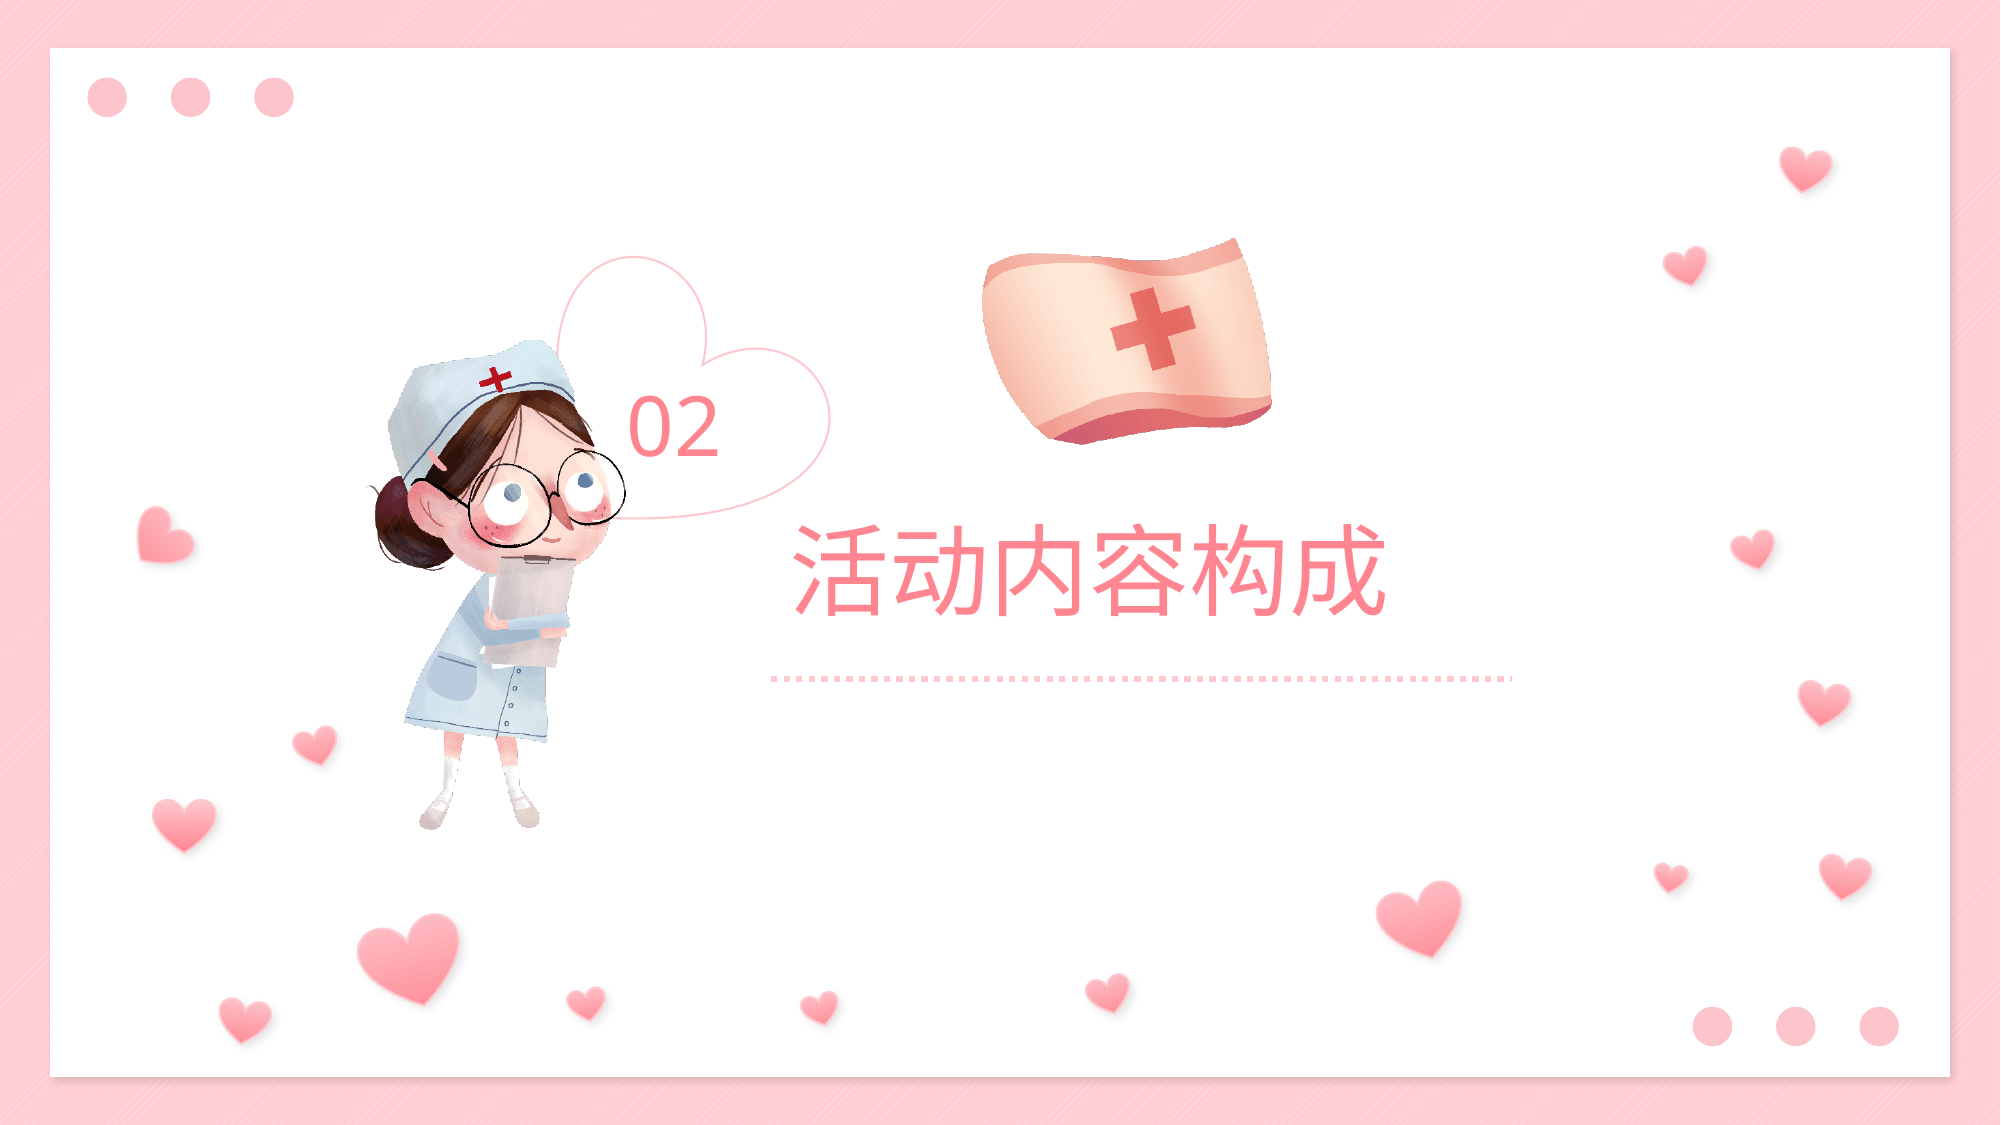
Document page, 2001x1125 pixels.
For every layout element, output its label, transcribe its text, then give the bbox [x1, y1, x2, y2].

text_box [562, 255, 705, 317]
text_box [1818, 853, 1873, 902]
picture [176, 106, 1421, 833]
text_box [1375, 880, 1463, 960]
text_box [1775, 1005, 1817, 1048]
text_box 活动内容构成 [906, 500, 1527, 636]
text_box [253, 76, 295, 119]
text_box [1858, 1005, 1901, 1048]
text_box [1779, 146, 1833, 194]
text_box [1084, 973, 1130, 1015]
text_box [1729, 529, 1775, 571]
text_box [49, 47, 1951, 1078]
text_box [86, 76, 129, 119]
text_box [356, 913, 460, 1007]
text_box [0, 0, 2000, 1125]
text_box [566, 986, 606, 1023]
text_box [1797, 680, 1852, 728]
text_box [1691, 1005, 1734, 1048]
text_box [169, 76, 212, 119]
text_box [151, 799, 210, 855]
text_box [1662, 246, 1708, 288]
text_box [136, 506, 176, 565]
text_box [799, 990, 839, 1027]
text_box [1653, 862, 1689, 895]
text_box [218, 997, 272, 1045]
